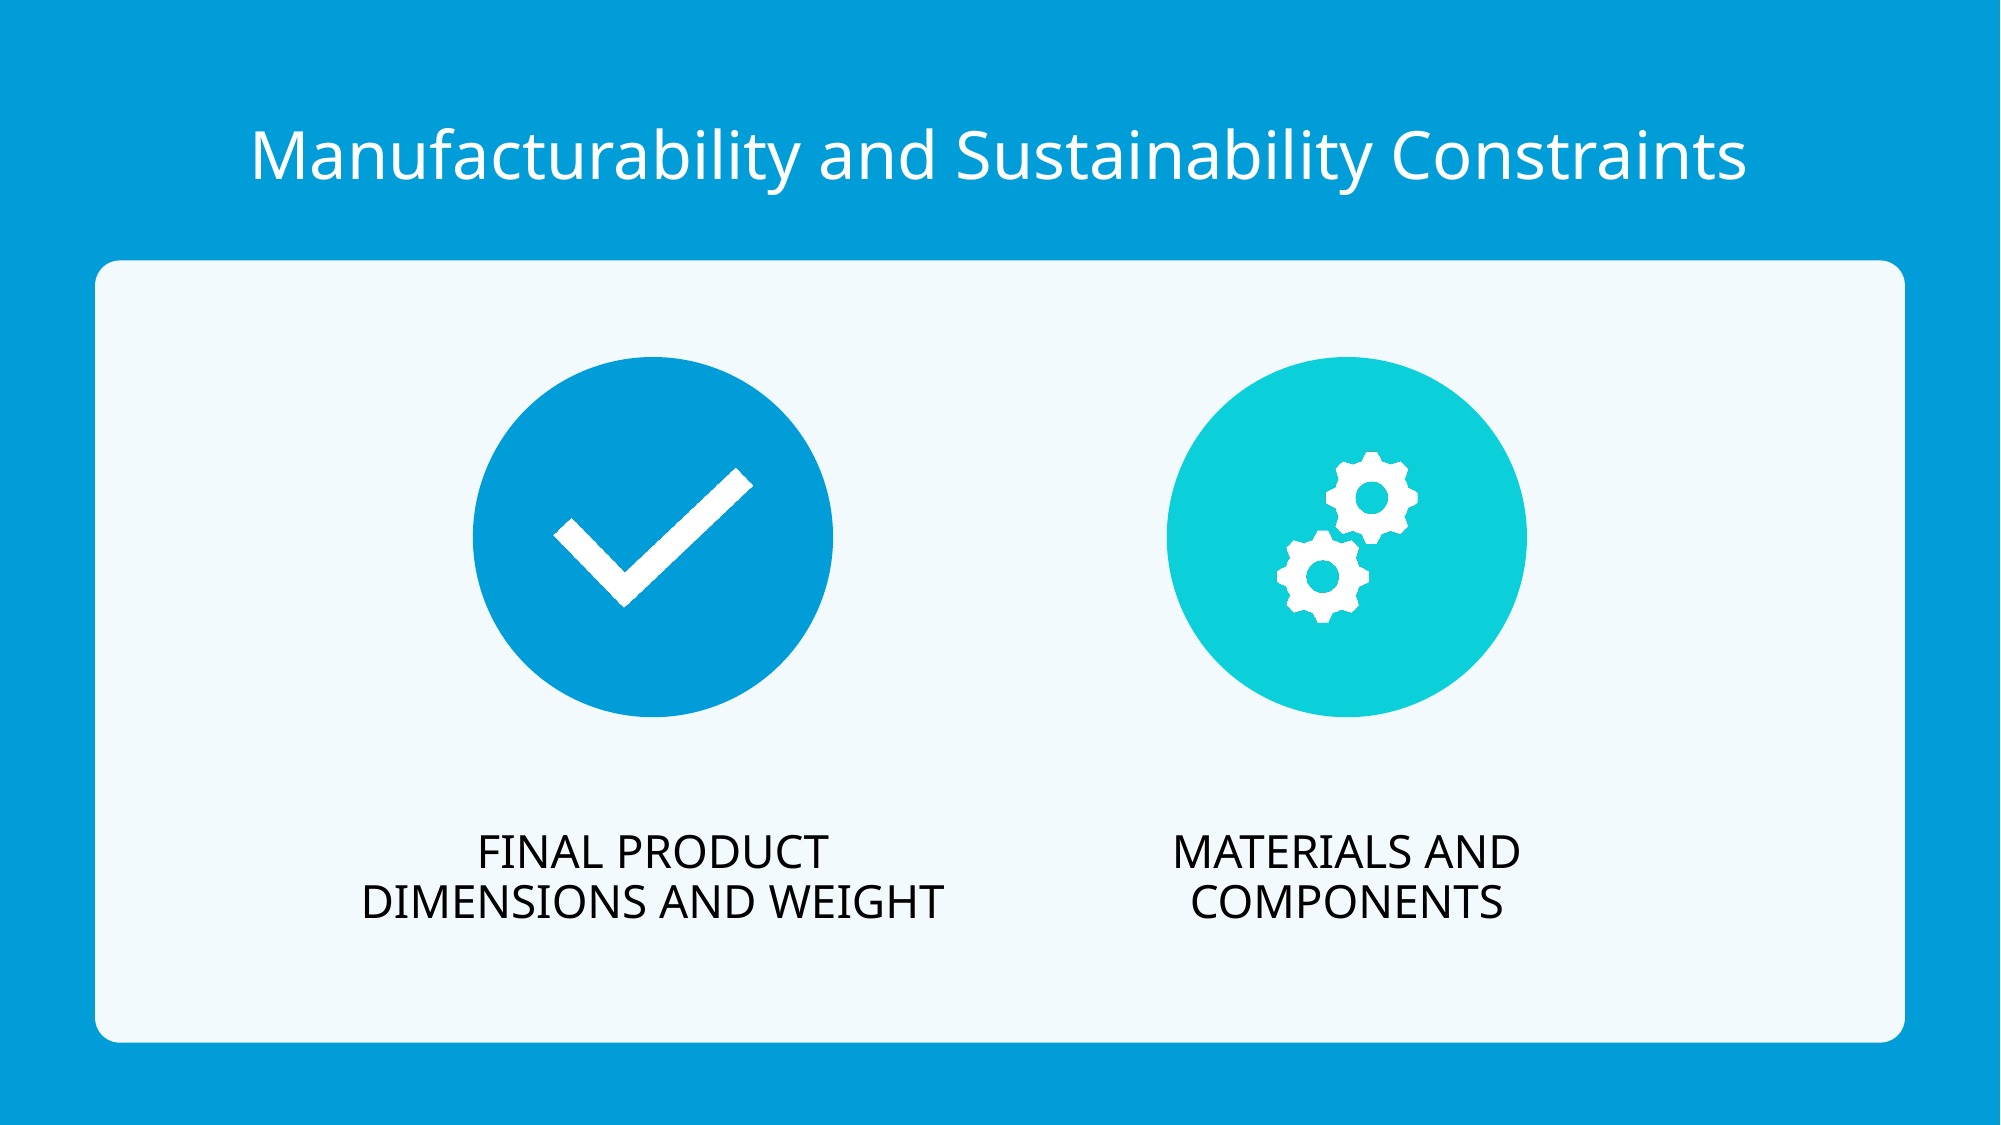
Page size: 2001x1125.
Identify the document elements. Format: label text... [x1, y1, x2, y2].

text_box [0, 0, 2000, 1125]
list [137, 295, 1863, 1010]
text_box [94, 259, 1906, 1044]
title Manufacturability and Sustainability Constraints [137, 75, 1863, 241]
